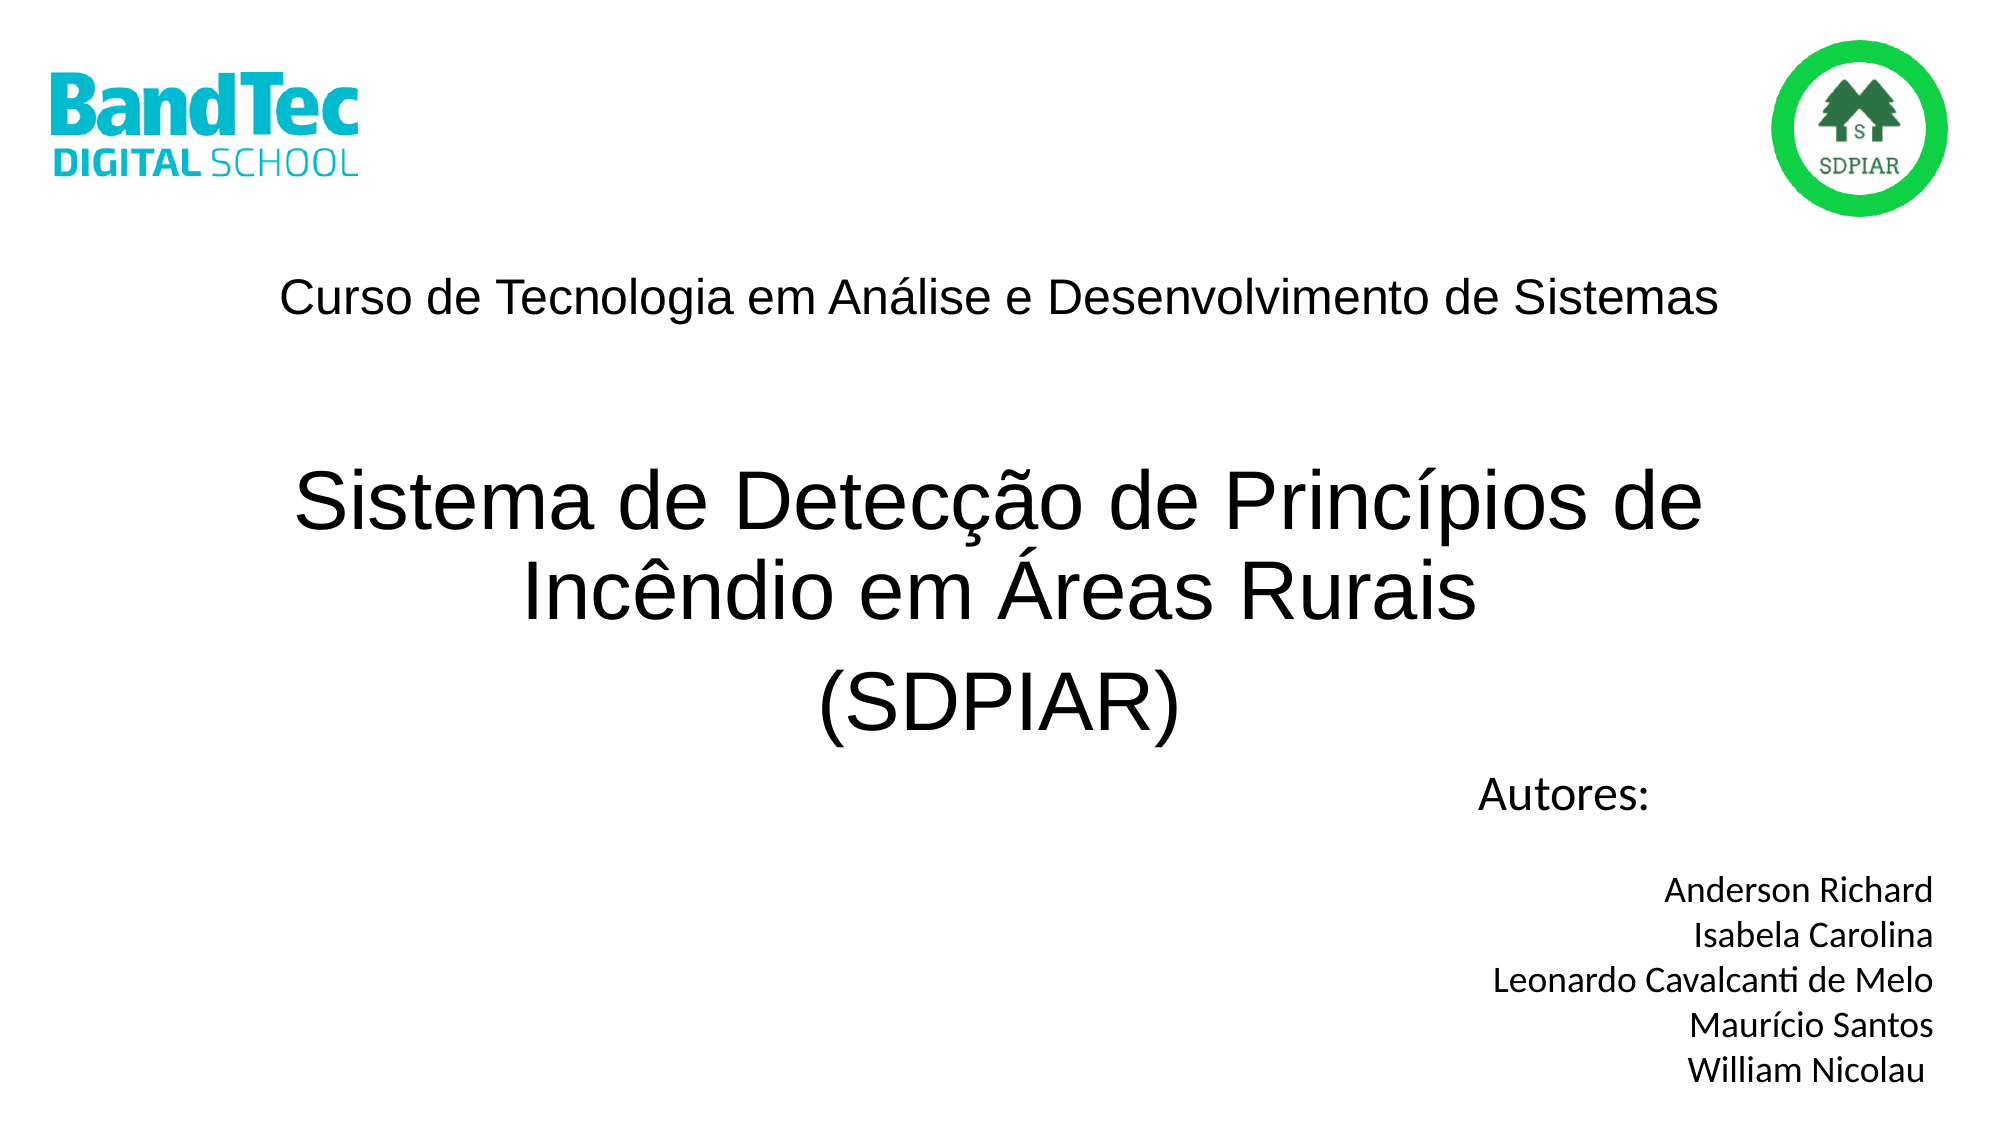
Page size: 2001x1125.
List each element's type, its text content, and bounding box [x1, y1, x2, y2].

text_box Autores: Anderson Richard Isabela Carolina Leonardo Cavalcanti de Melo Maurício Santos William Nicolau [1464, 752, 1949, 1098]
picture [1767, 39, 1949, 220]
title Curso de Tecnologia em Análise e Desenvolvimento de Sistemas [249, 218, 1750, 333]
subtitle Sistema de Detecção de Princípios de Incêndio em Áreas Rurais (SDPIAR) [249, 450, 1750, 753]
picture [51, 72, 358, 187]
